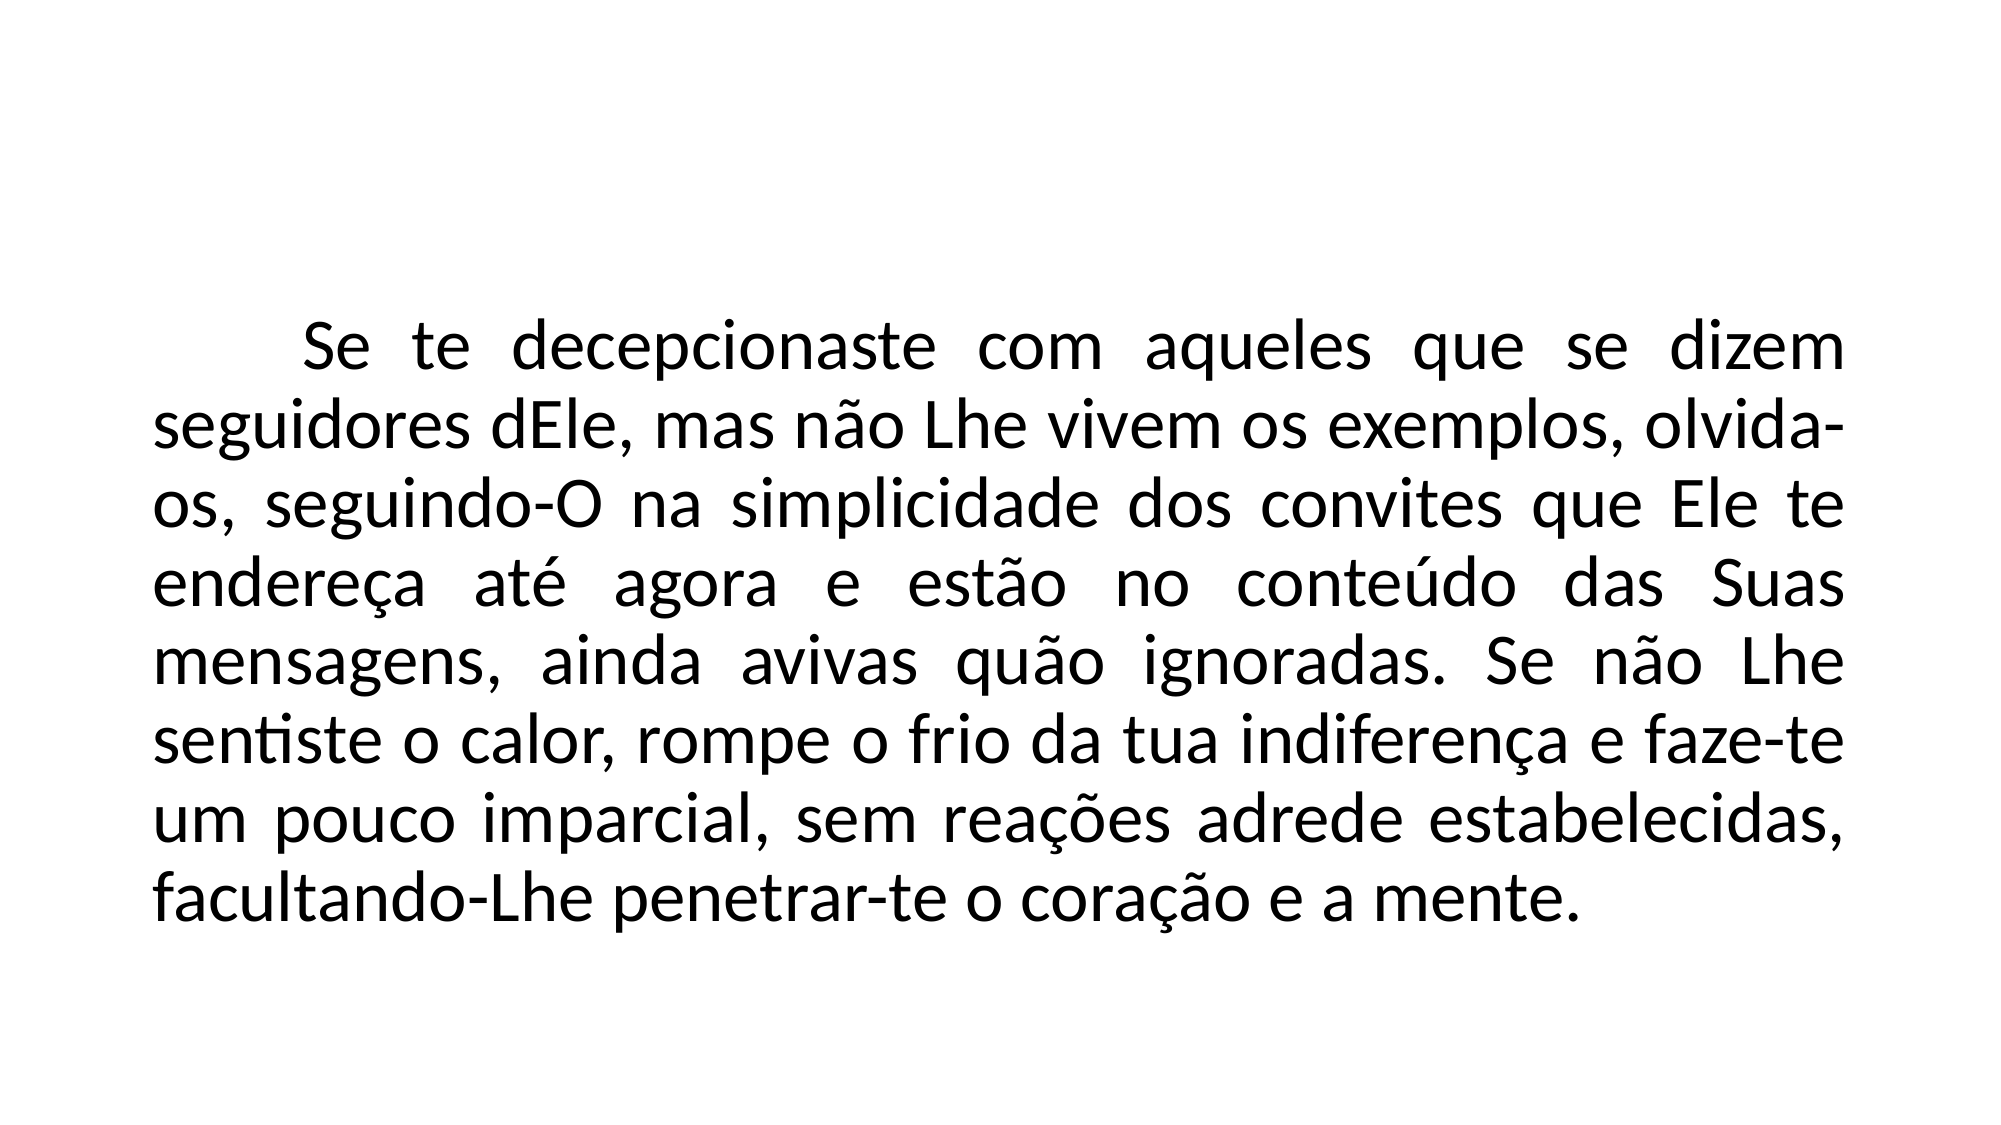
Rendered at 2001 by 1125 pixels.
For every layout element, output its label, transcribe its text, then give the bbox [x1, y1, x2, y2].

list Se te decepcionaste com aqueles que se dizem seguidores dEle, mas não Lhe vivem os exemplos, olvida-os, seguindo-O na simplicidade dos convites que Ele te endereça até agora e estão no conteúdo das Suas mensagens, ainda avivas quão ignoradas. Se não Lhe sentiste o calor, rompe o frio da tua indiferença e faze-te um pouco imparcial, sem reações adrede estabelecidas, facultando-Lhe penetrar-te o coração e a mente. [137, 299, 1863, 1014]
